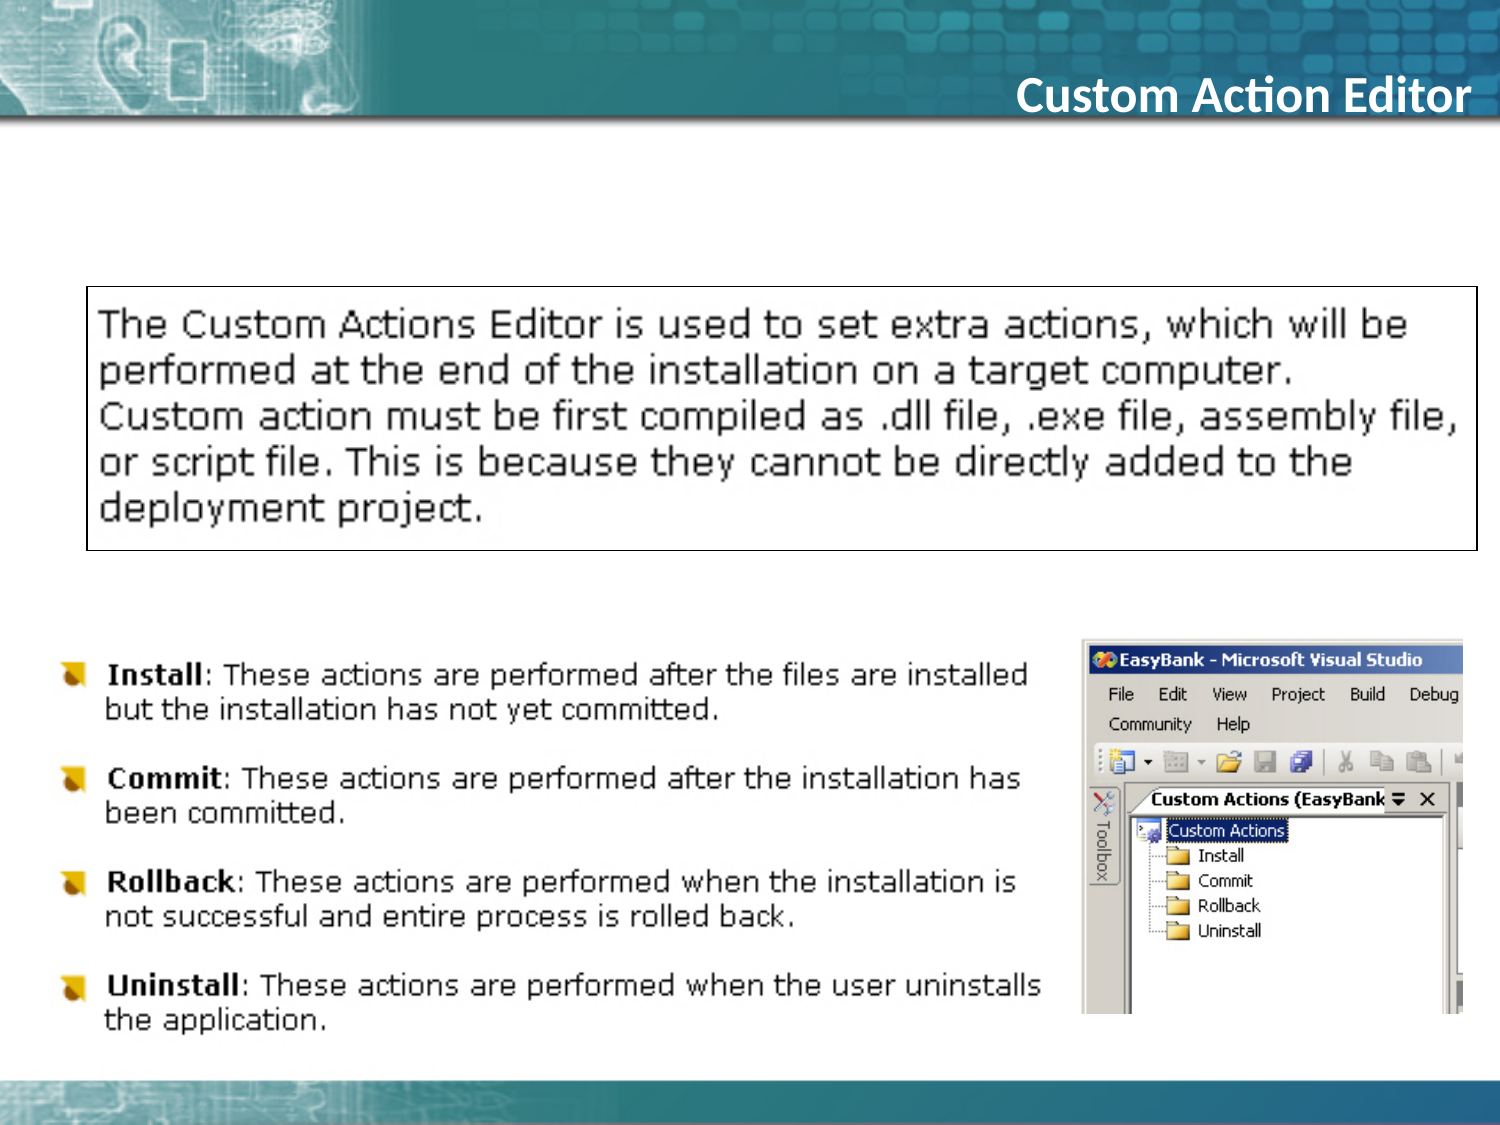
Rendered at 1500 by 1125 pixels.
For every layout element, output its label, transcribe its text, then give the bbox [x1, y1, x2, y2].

title Custom Action Editor [137, 57, 1488, 125]
picture [0, 0, 1500, 1125]
